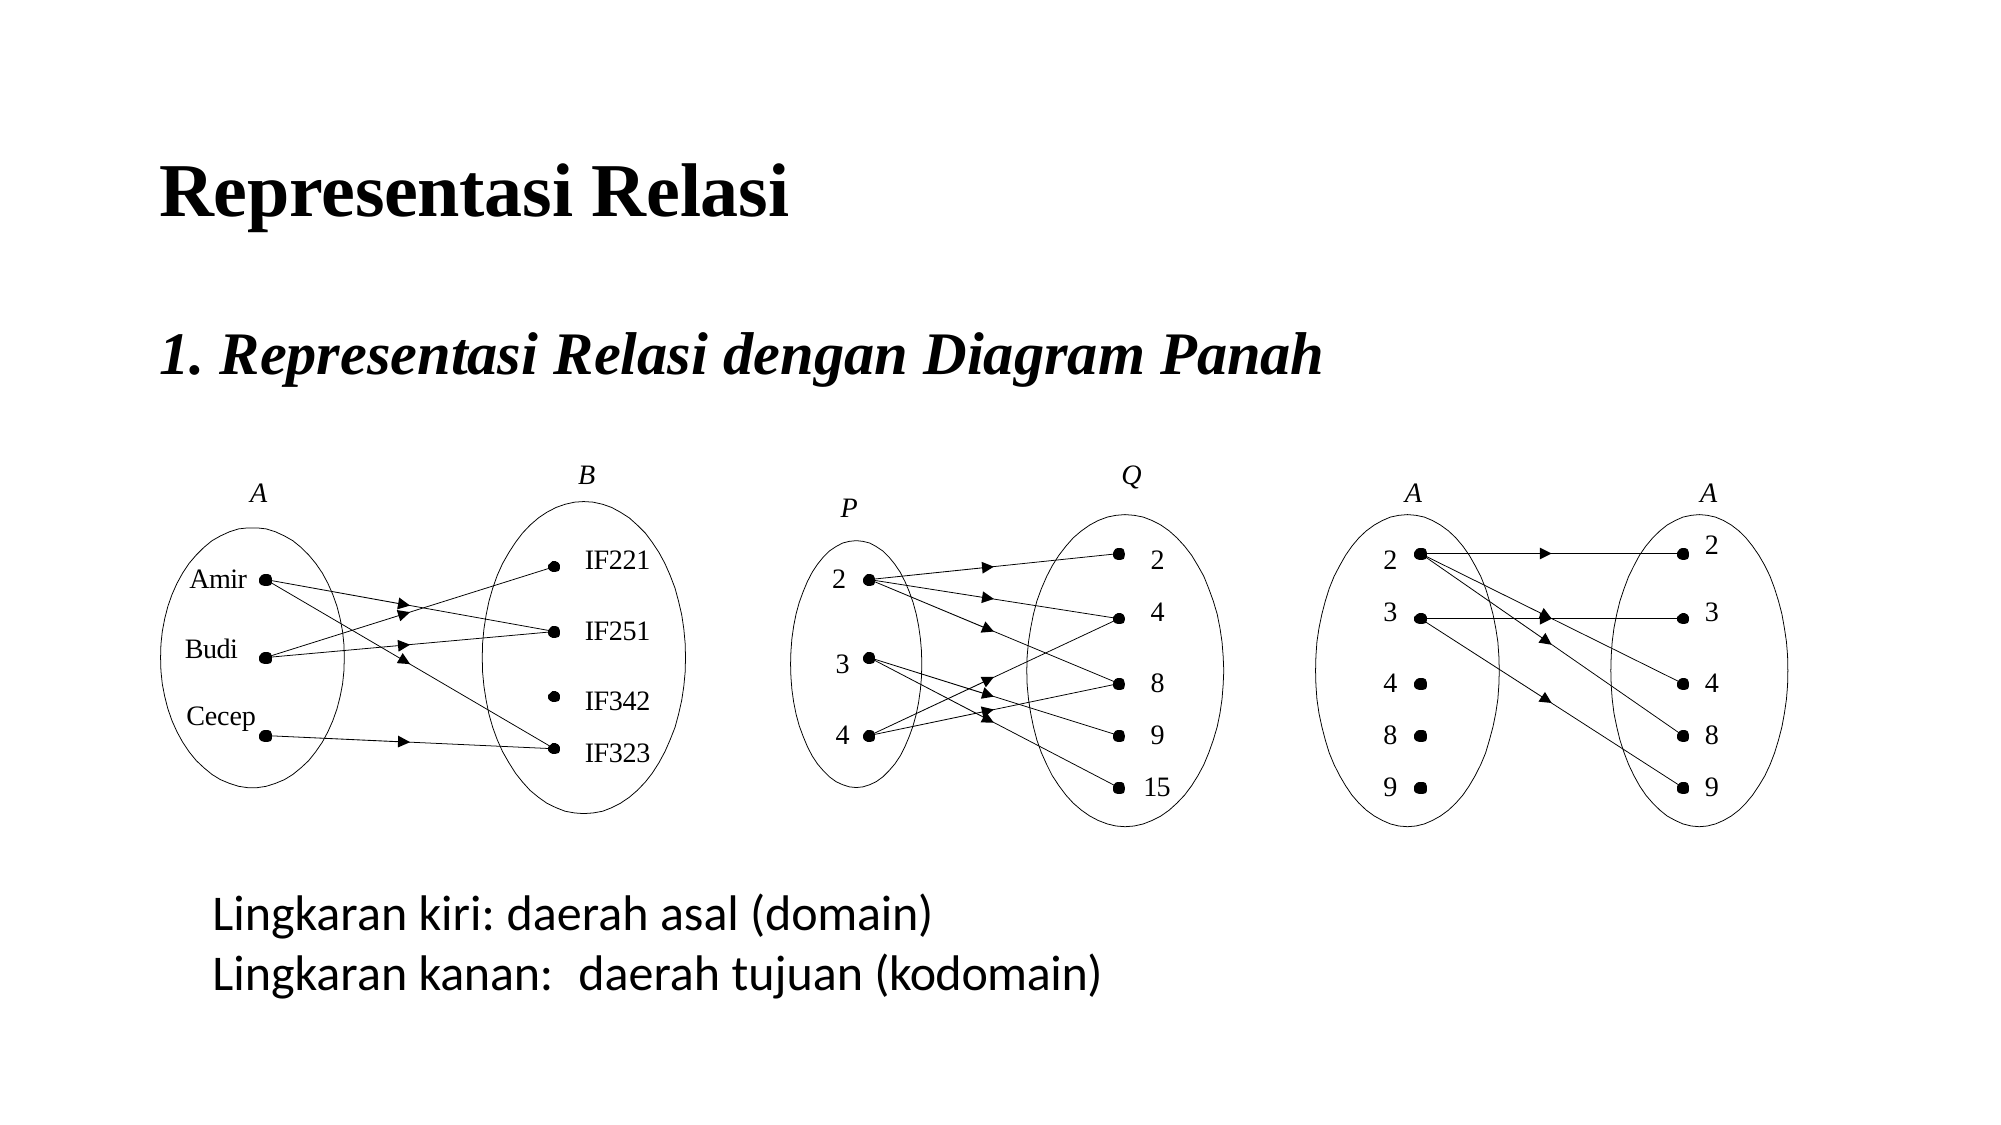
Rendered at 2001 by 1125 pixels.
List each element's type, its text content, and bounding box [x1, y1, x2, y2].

text_box Lingkaran kiri: daerah asal (domain) Lingkaran kanan: daerah tujuan (kodomain) [210, 877, 1107, 1000]
text_box A [248, 471, 270, 501]
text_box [790, 514, 1225, 828]
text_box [1420, 547, 1684, 789]
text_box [1315, 514, 1789, 828]
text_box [265, 561, 560, 754]
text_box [868, 548, 1125, 794]
title Representasi Relasi [157, 90, 795, 281]
text_box 1. Representasi Relasi dengan Diagram Panah [157, 312, 1326, 387]
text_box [160, 501, 686, 815]
text_box P [838, 486, 861, 514]
text_box B [576, 453, 598, 490]
text_box A [1402, 471, 1425, 509]
text_box A 2 [1698, 454, 1722, 514]
text_box Q [1119, 453, 1145, 490]
